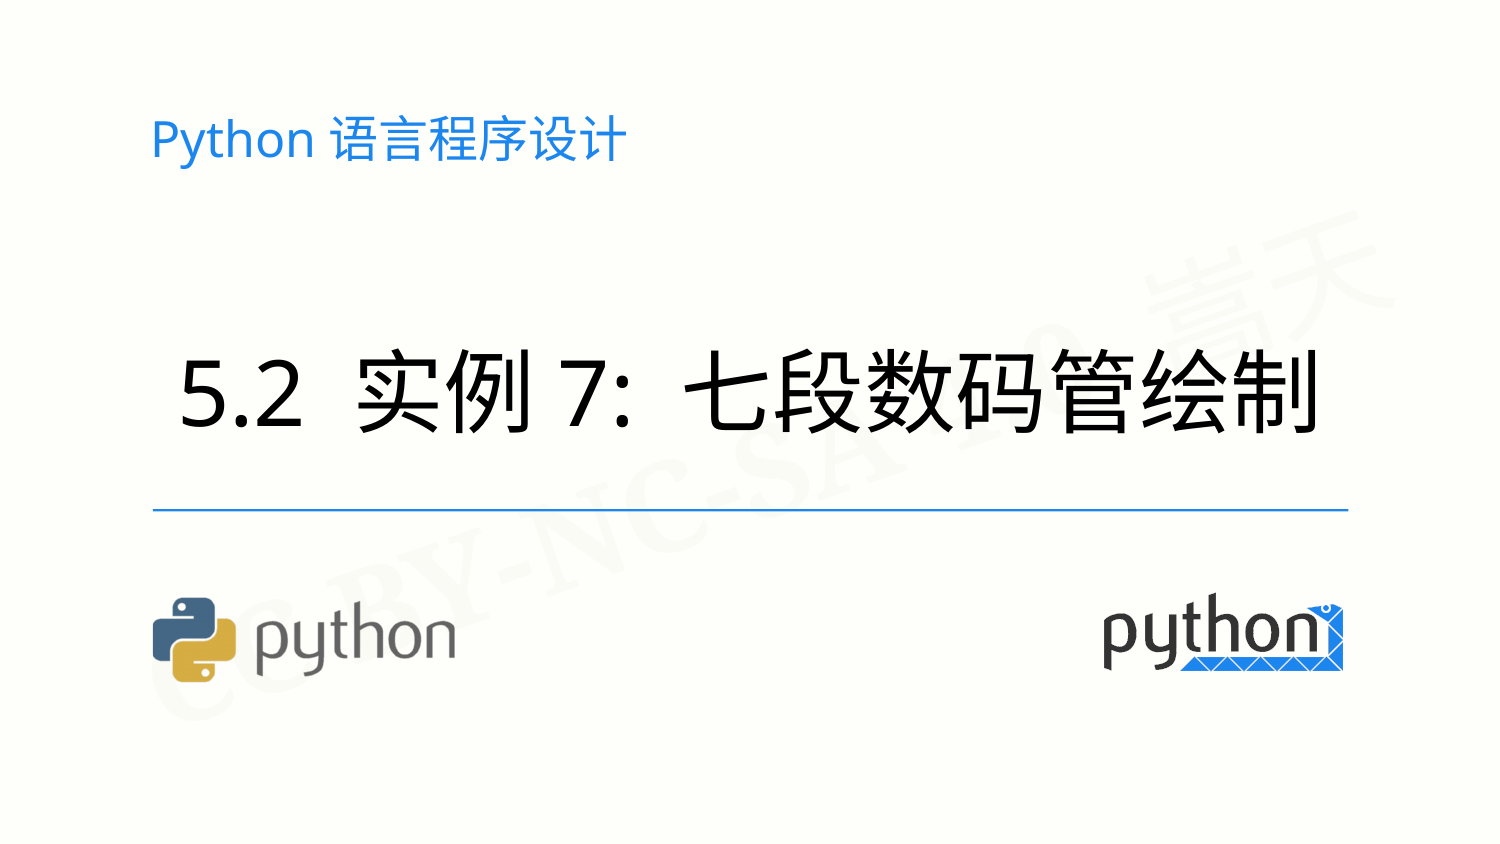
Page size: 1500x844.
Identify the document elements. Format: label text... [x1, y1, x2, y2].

text_box Python语言程序设计 [135, 100, 644, 176]
picture [1095, 586, 1349, 676]
text_box 5.2 实例7: 七段数码管绘制 [0, 279, 1500, 448]
picture [152, 595, 455, 692]
